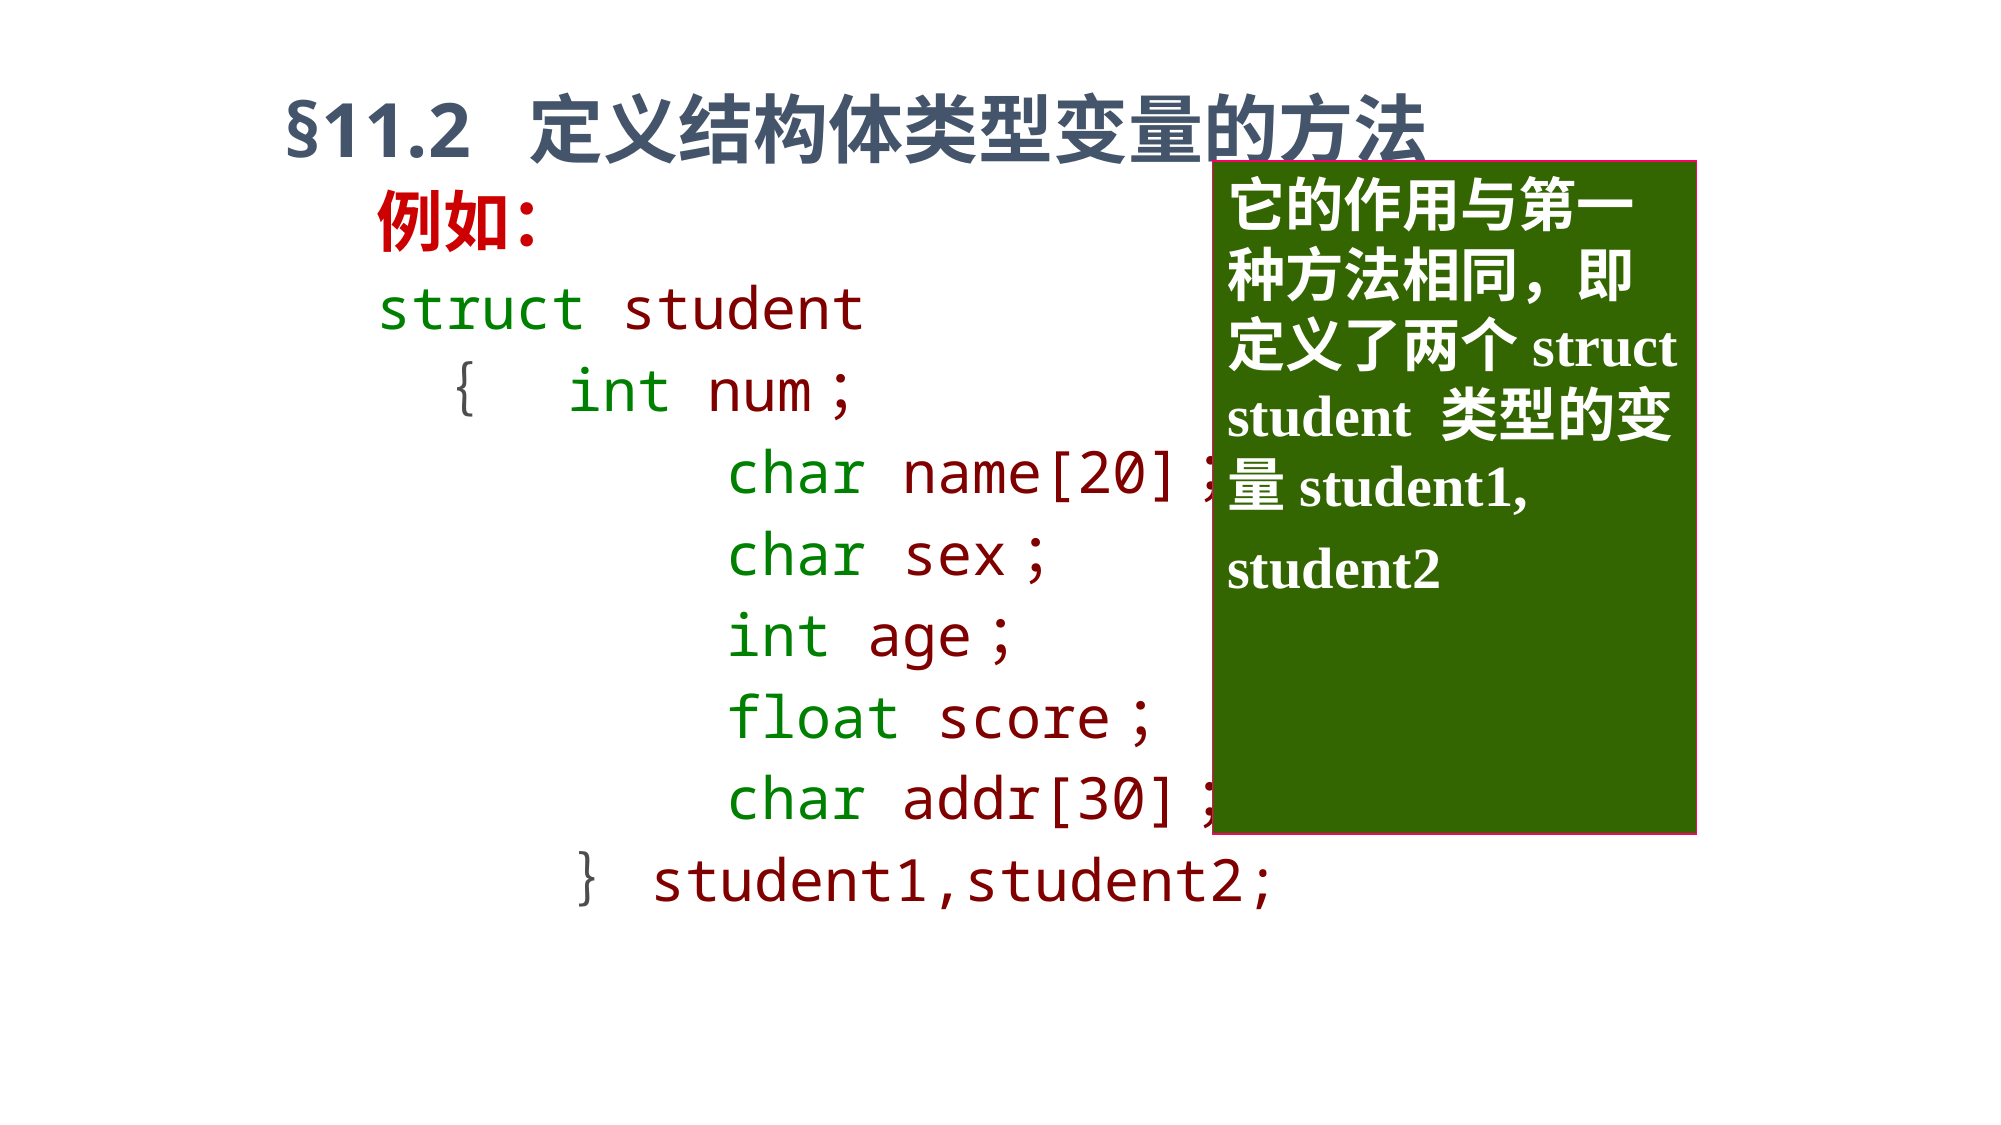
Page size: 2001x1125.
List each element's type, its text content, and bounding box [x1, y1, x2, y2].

text_box 它的作用与第一种方法相同，即定义了两个struct student 类型的变量student1, student2 [1212, 160, 1697, 835]
text_box §11.2 定义结构体类型变量的方法 [249, 66, 1750, 188]
text_box 例如： struct student ｛ int num； char name[20]； char sex； int age； float score； char addr[30]； ｝student1,student2; [362, 172, 1603, 976]
